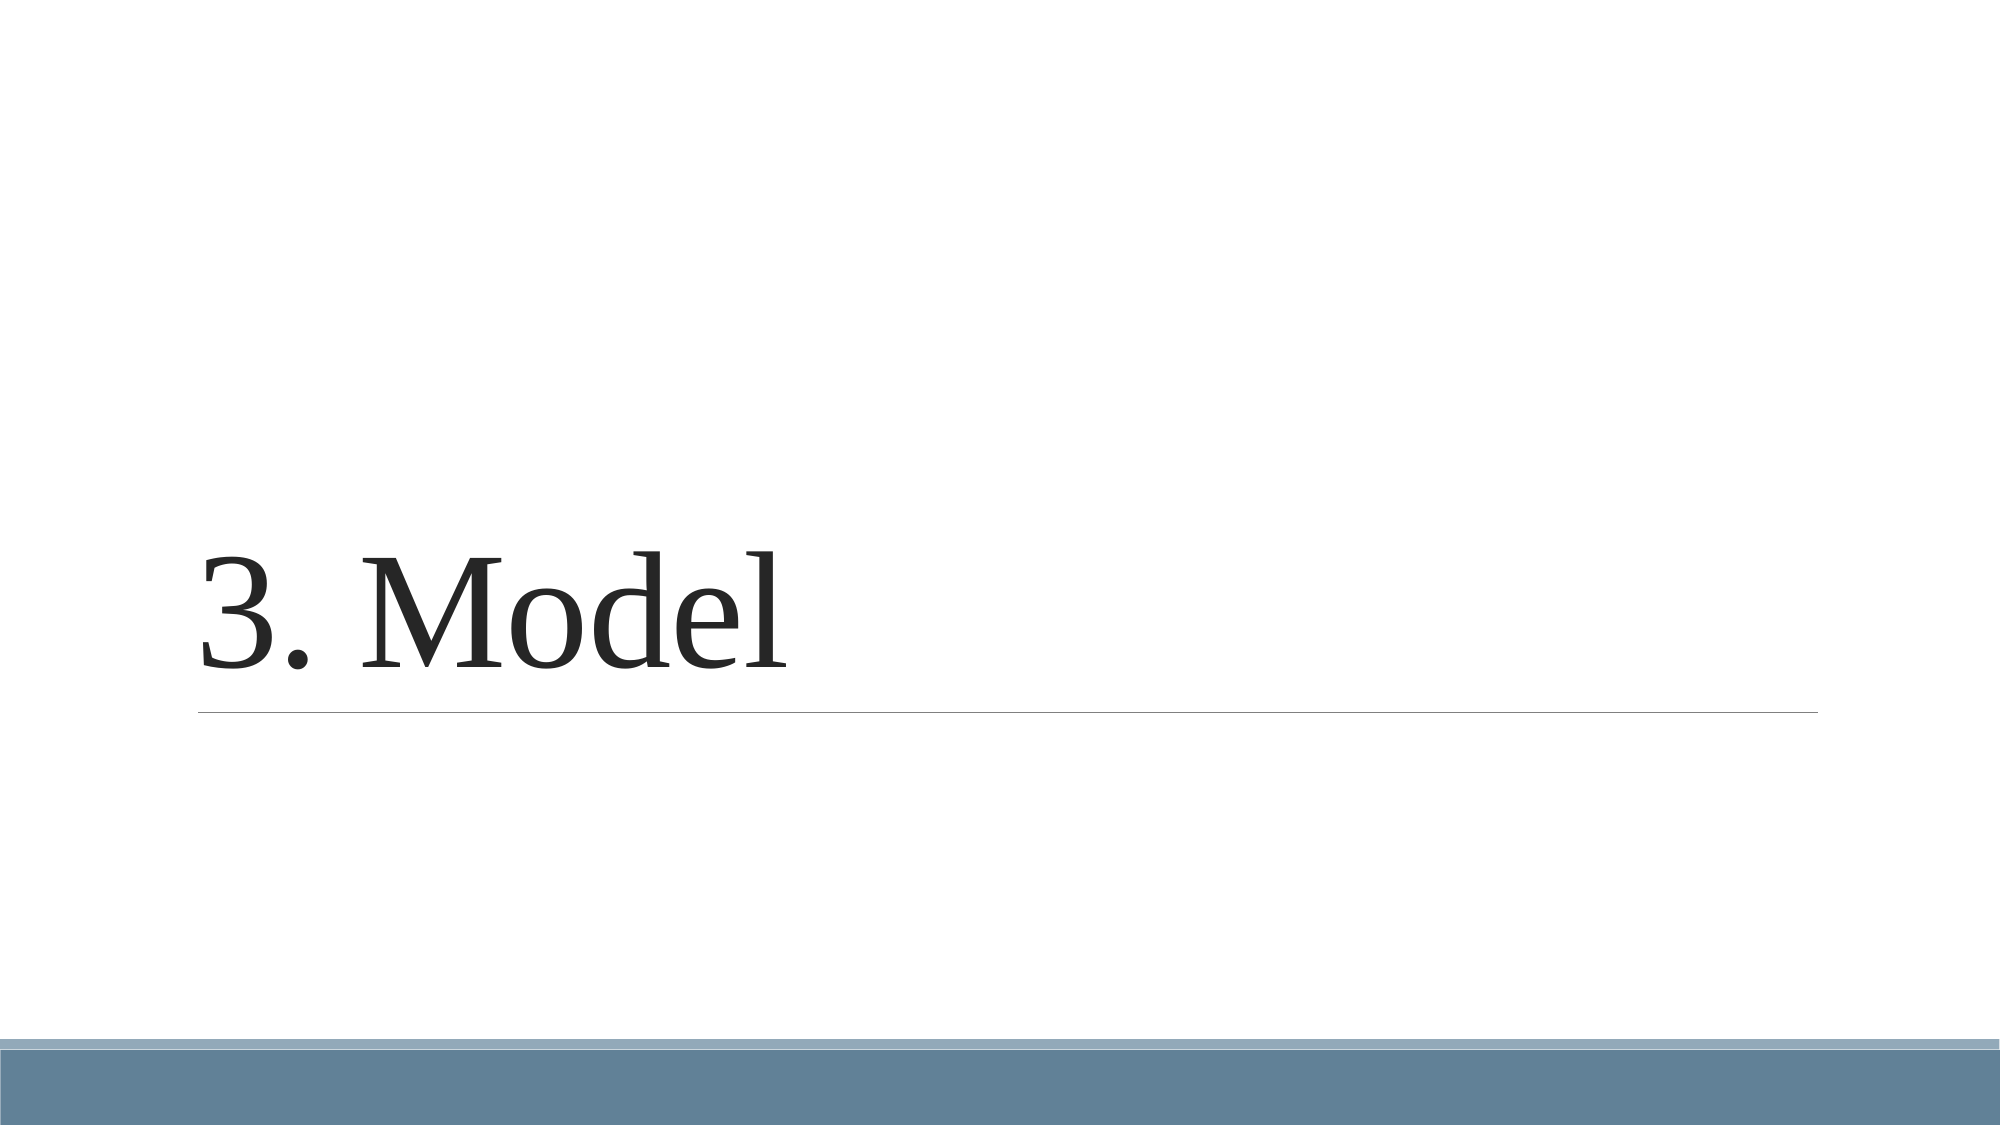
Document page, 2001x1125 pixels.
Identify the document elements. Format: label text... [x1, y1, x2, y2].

title 3. Model [180, 124, 1830, 710]
